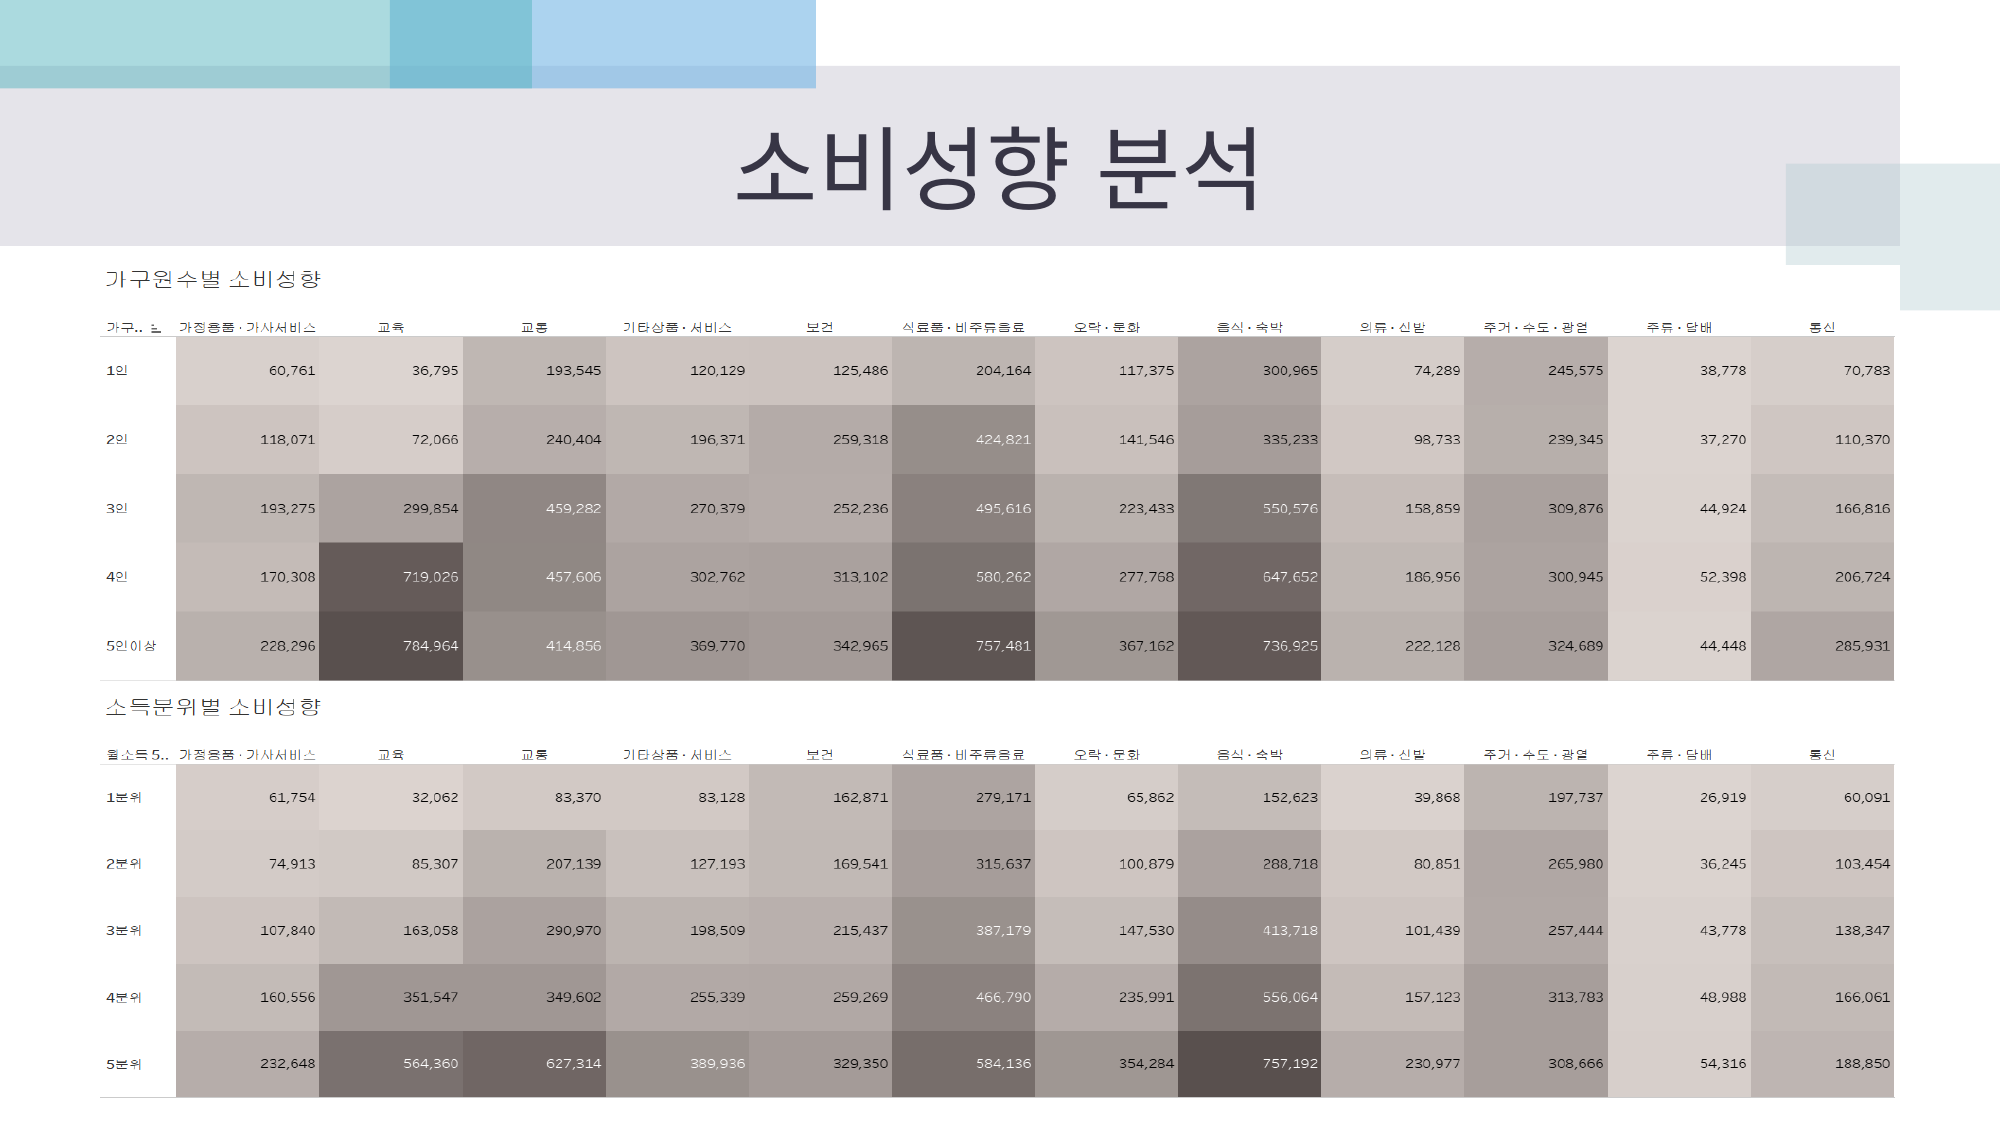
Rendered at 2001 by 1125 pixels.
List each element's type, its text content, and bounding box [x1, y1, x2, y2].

title 소비성향 분석 [99, 88, 1900, 246]
picture [99, 265, 1901, 1101]
